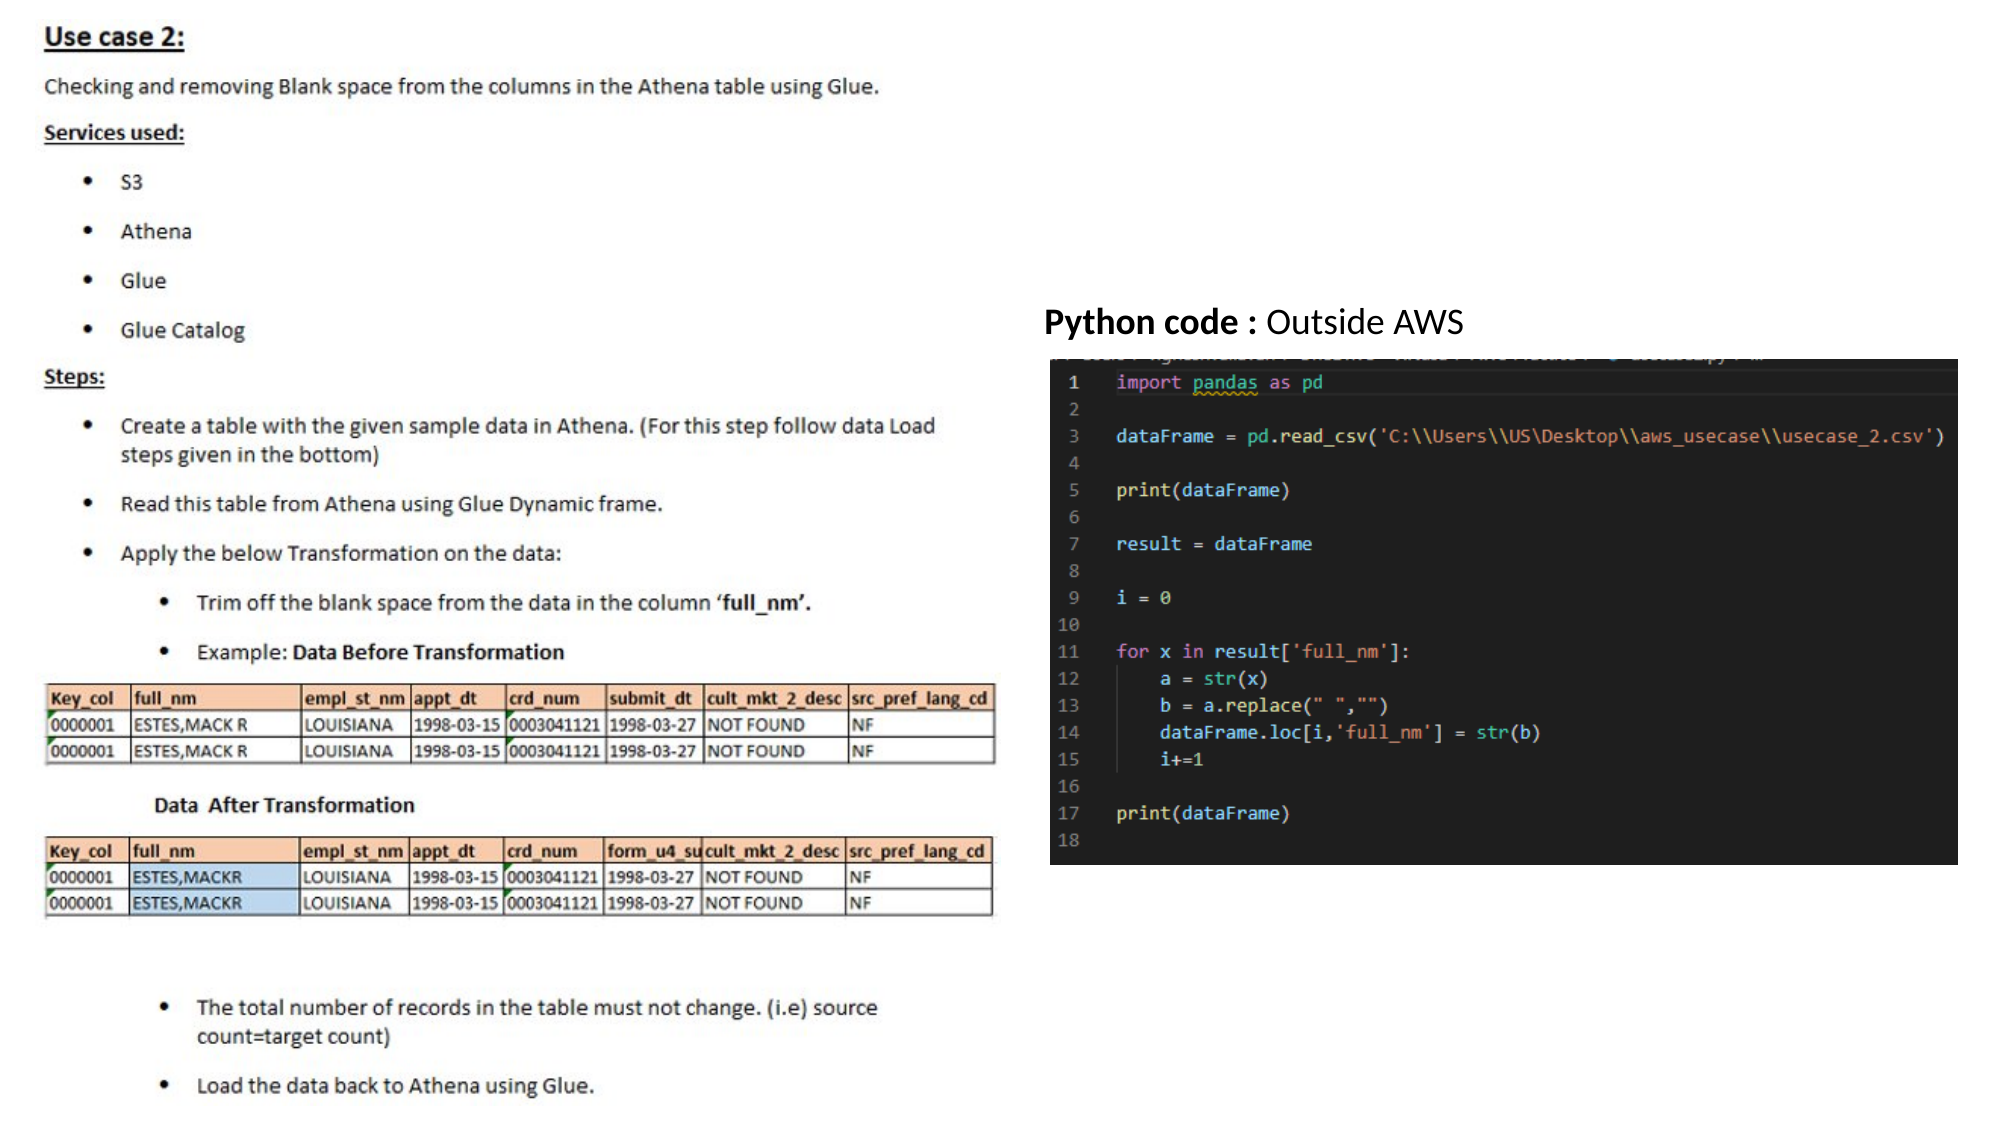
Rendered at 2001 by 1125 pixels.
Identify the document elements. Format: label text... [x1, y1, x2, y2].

picture [1050, 359, 1958, 865]
text_box Python code : Outside AWS [1029, 289, 1480, 395]
picture [35, 19, 1001, 1106]
